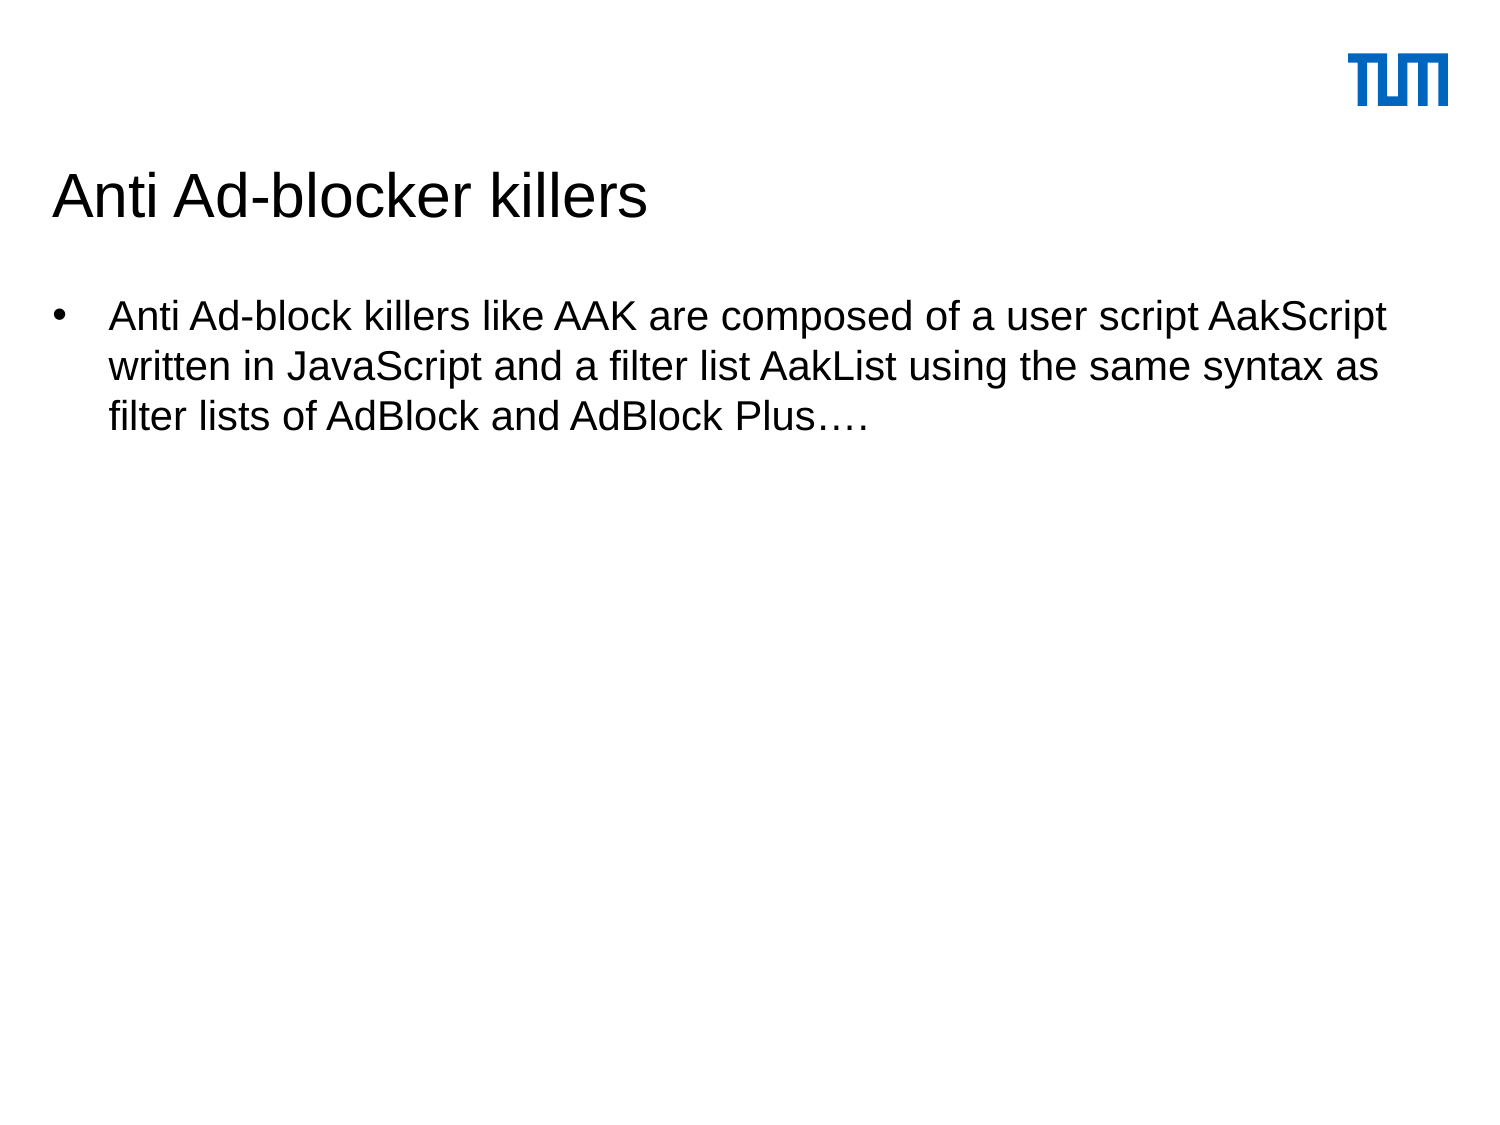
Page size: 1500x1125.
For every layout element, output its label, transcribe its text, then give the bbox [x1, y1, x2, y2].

title Anti Ad-blocker killers [52, 162, 1449, 231]
list Anti Ad-block killers like AAK are composed of a user script AakScript written in JavaScript and a filter list AakList using the same syntax as filter lists of AdBlock and AdBlock Plus…. [52, 288, 1449, 1018]
